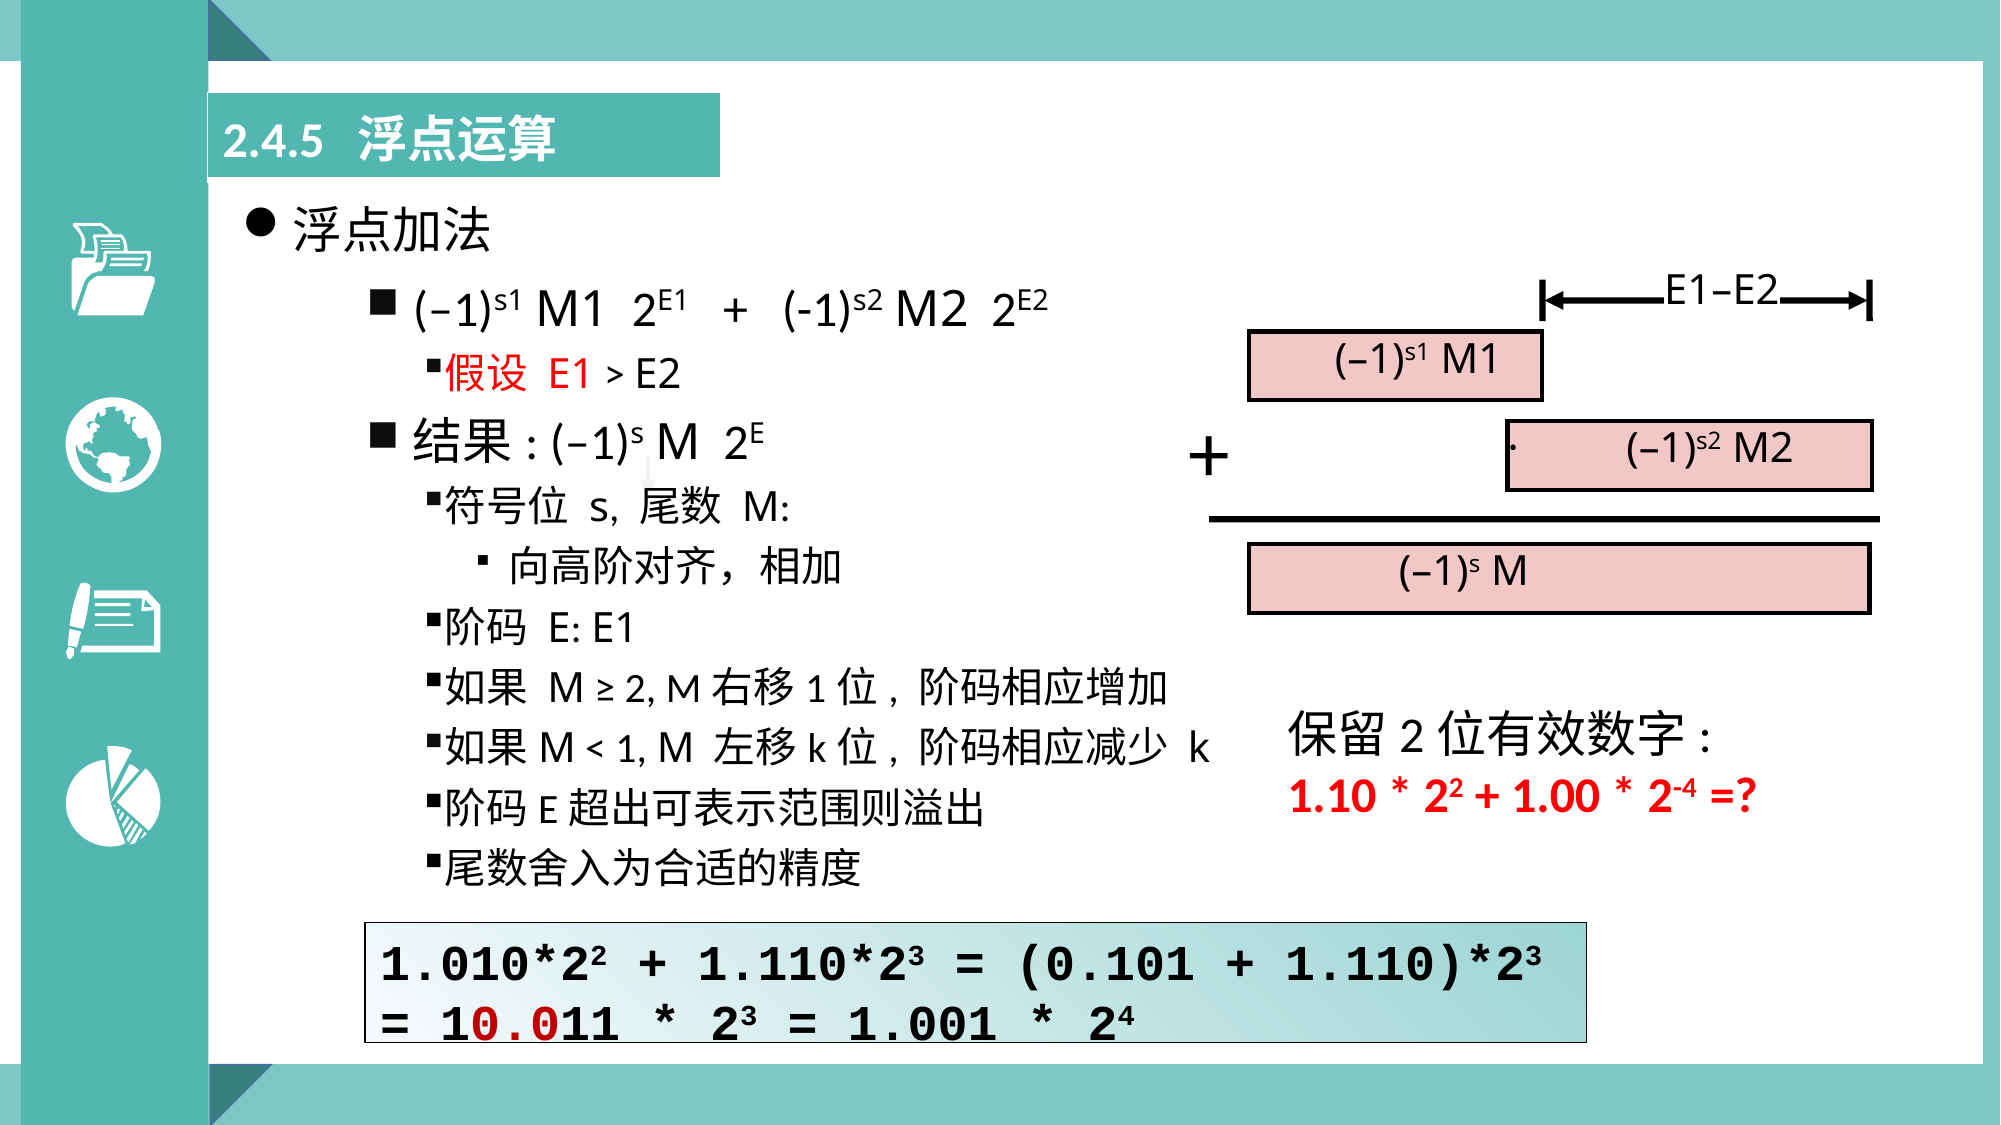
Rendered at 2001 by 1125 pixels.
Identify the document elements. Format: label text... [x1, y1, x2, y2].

text_box E1–E2 [1664, 262, 1780, 313]
text_box 保留2位有效数字: 1.10 * 22 + 1.00 * 2-4 =? [1272, 695, 1823, 830]
text_box 1.010*22 + 1.110*23 = (0.101 + 1.110)*23 = 10.011 * 23 = 1.001 * 24 [364, 922, 1587, 1043]
text_box (–1)s1 M1 [1248, 331, 1543, 401]
text_box + [1188, 398, 1230, 499]
text_box (–1)s1 M1 2E1 + (-1)s2 M2 2E2 假设 E1 > E2 结果: (–1)s M 2E 符号位 s, 尾数 M: 向高阶对齐，相加 阶码 E: E1 如果 M ≥ 2, M右移1位, 阶码相应增加 如果M < 1, M 左移k位, 阶码相应减少 k 阶码E超出可表示范围则溢出 尾数舍入为合适的精度 [365, 270, 1740, 983]
text_box [1544, 294, 1664, 307]
text_box [1780, 294, 1868, 307]
text_box (–1)s M [1248, 544, 1870, 613]
table_header 2.4.5 浮点运算 [208, 93, 720, 177]
text_box 浮点加法 [227, 191, 1988, 491]
text_box · (–1)s2 M2 [1507, 421, 1873, 490]
